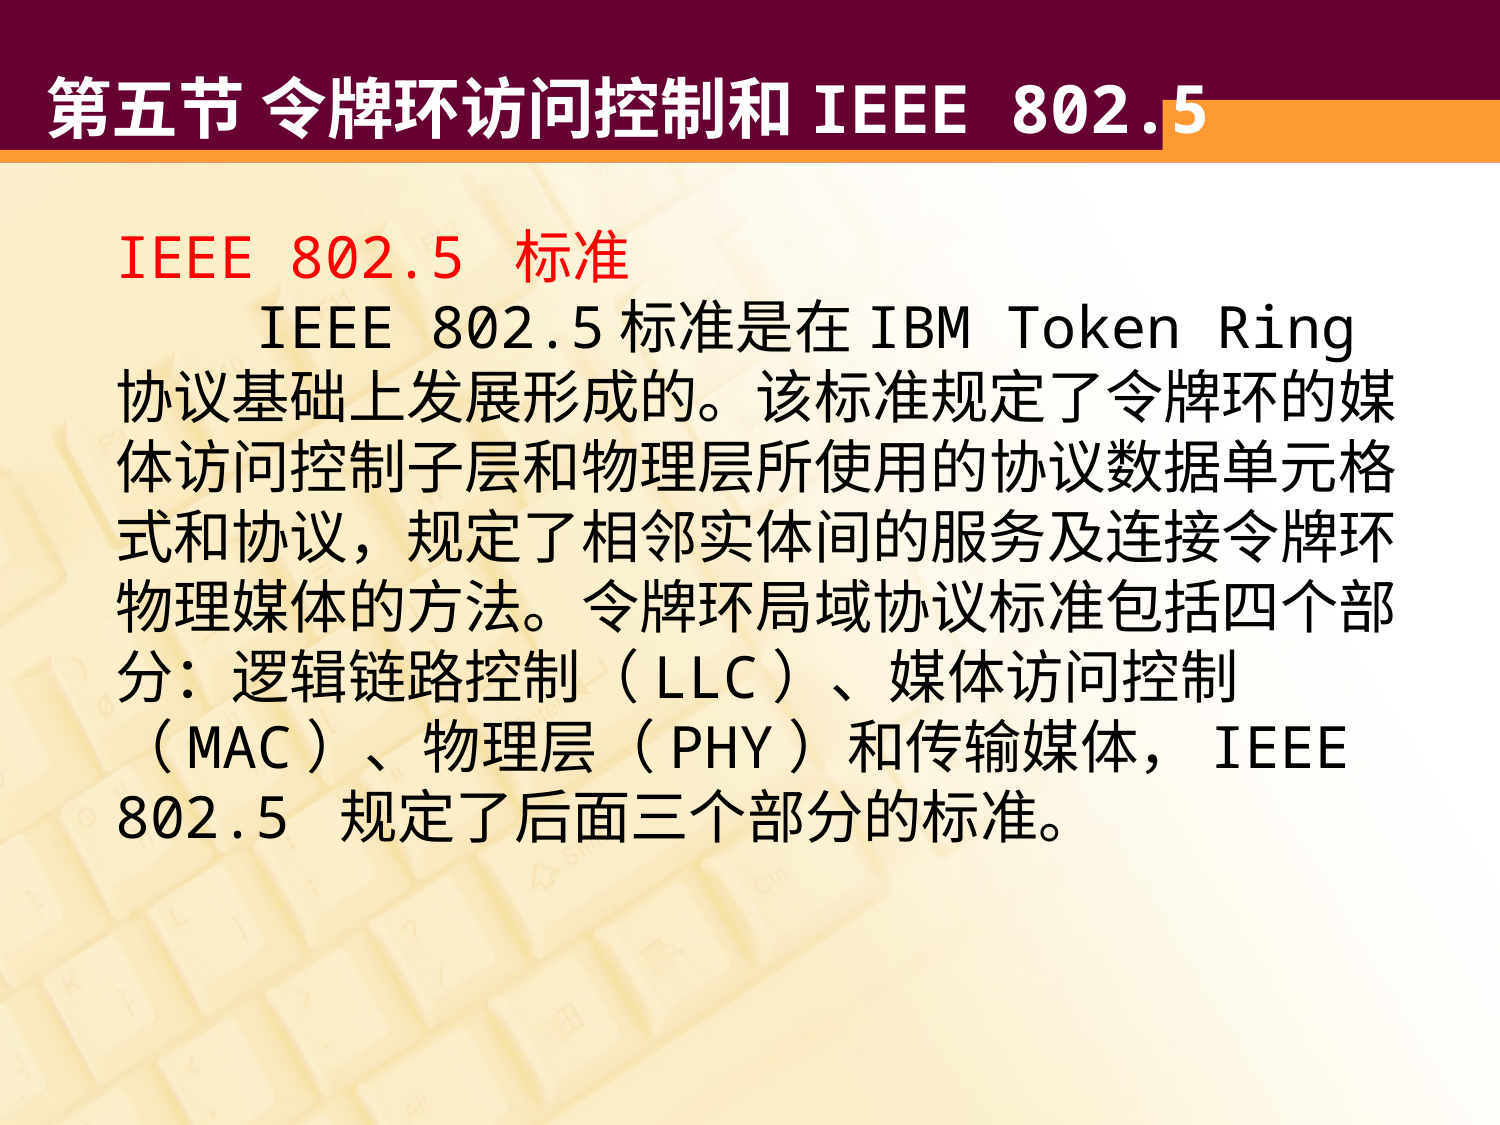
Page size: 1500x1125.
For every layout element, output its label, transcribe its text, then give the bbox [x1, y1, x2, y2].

list IEEE 802.5 标准 IEEE 802.5标准是在IBM Token Ring协议基础上发展形成的。该标准规定了令牌环的媒体访问控制子层和物理层所使用的协议数据单元格式和协议，规定了相邻实体间的服务及连接令牌环物理媒体的方法。令牌环局域协议标准包括四个部分：逻辑链路控制（LLC）、媒体访问控制（MAC）、物理层（PHY）和传输媒体，IEEE 802.5 规定了后面三个部分的标准。 [100, 212, 1426, 1013]
title 第五节 令牌环访问控制和IEEE 802.5 [29, 50, 1388, 164]
picture [0, 163, 1500, 1125]
